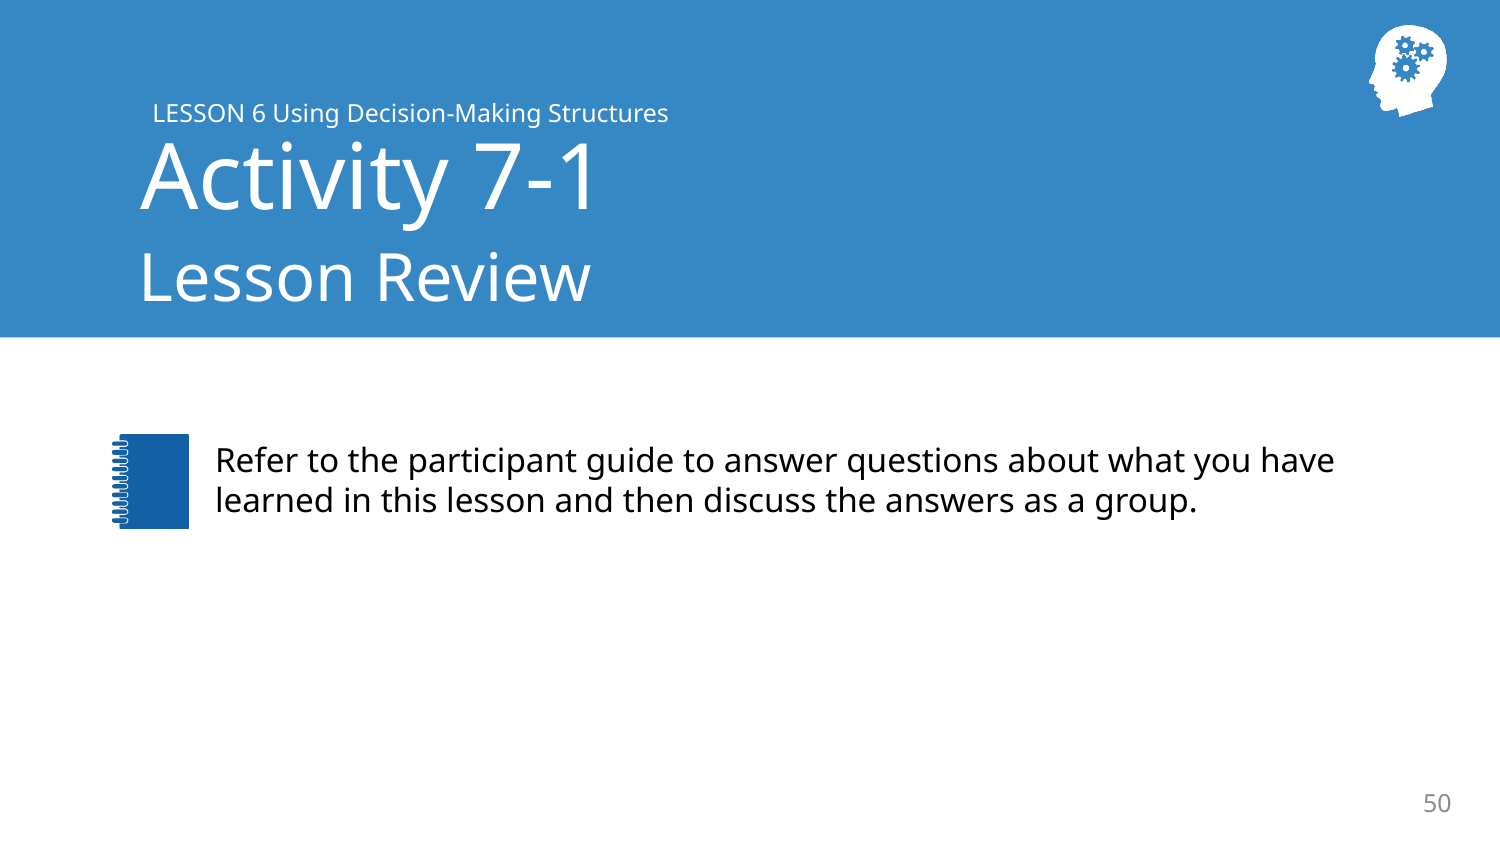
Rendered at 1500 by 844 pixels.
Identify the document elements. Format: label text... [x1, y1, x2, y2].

list Refer to the participant guide to answer questions about what you have learned in this lesson and then discuss the answers as a group. [125, 431, 1410, 629]
slide_number 50 [1400, 782, 1475, 828]
picture [1369, 25, 1447, 117]
list Activity 7-1 [125, 131, 1475, 238]
list Lesson Review [123, 236, 1474, 322]
picture [112, 434, 189, 529]
